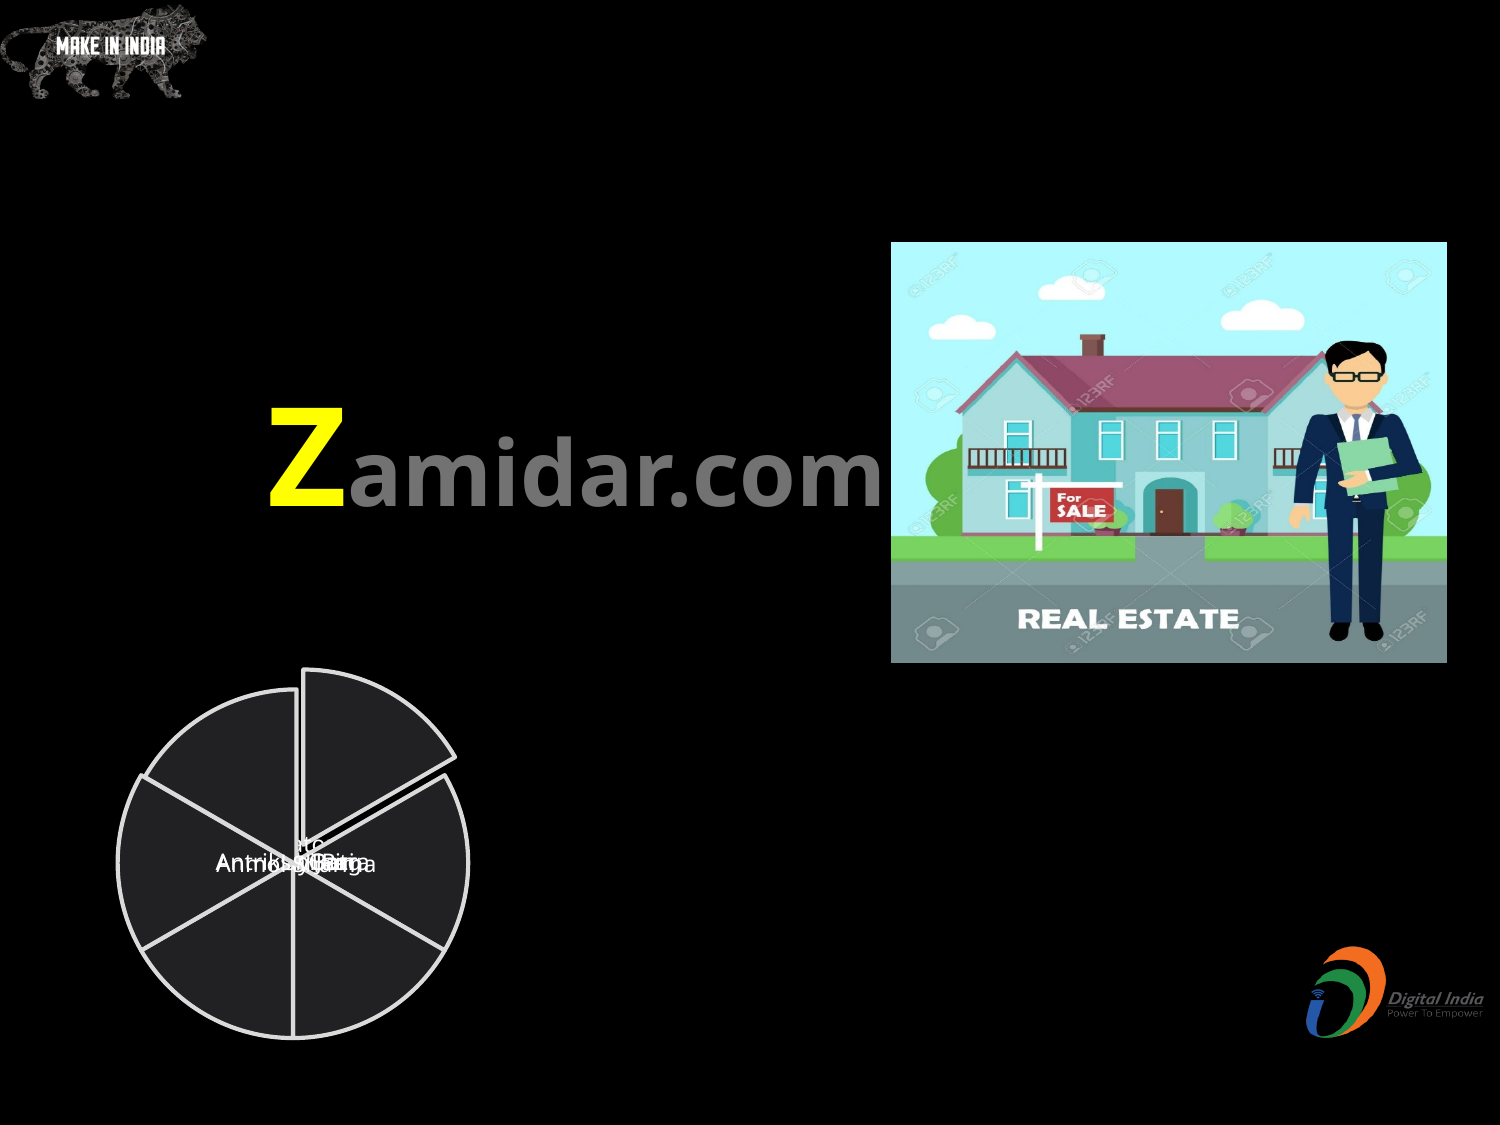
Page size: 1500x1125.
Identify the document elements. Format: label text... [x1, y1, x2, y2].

picture [1304, 945, 1485, 1039]
text_box Zamidar.com [230, 361, 883, 542]
picture [891, 241, 1448, 664]
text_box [0, 644, 650, 1063]
picture [0, 4, 207, 100]
